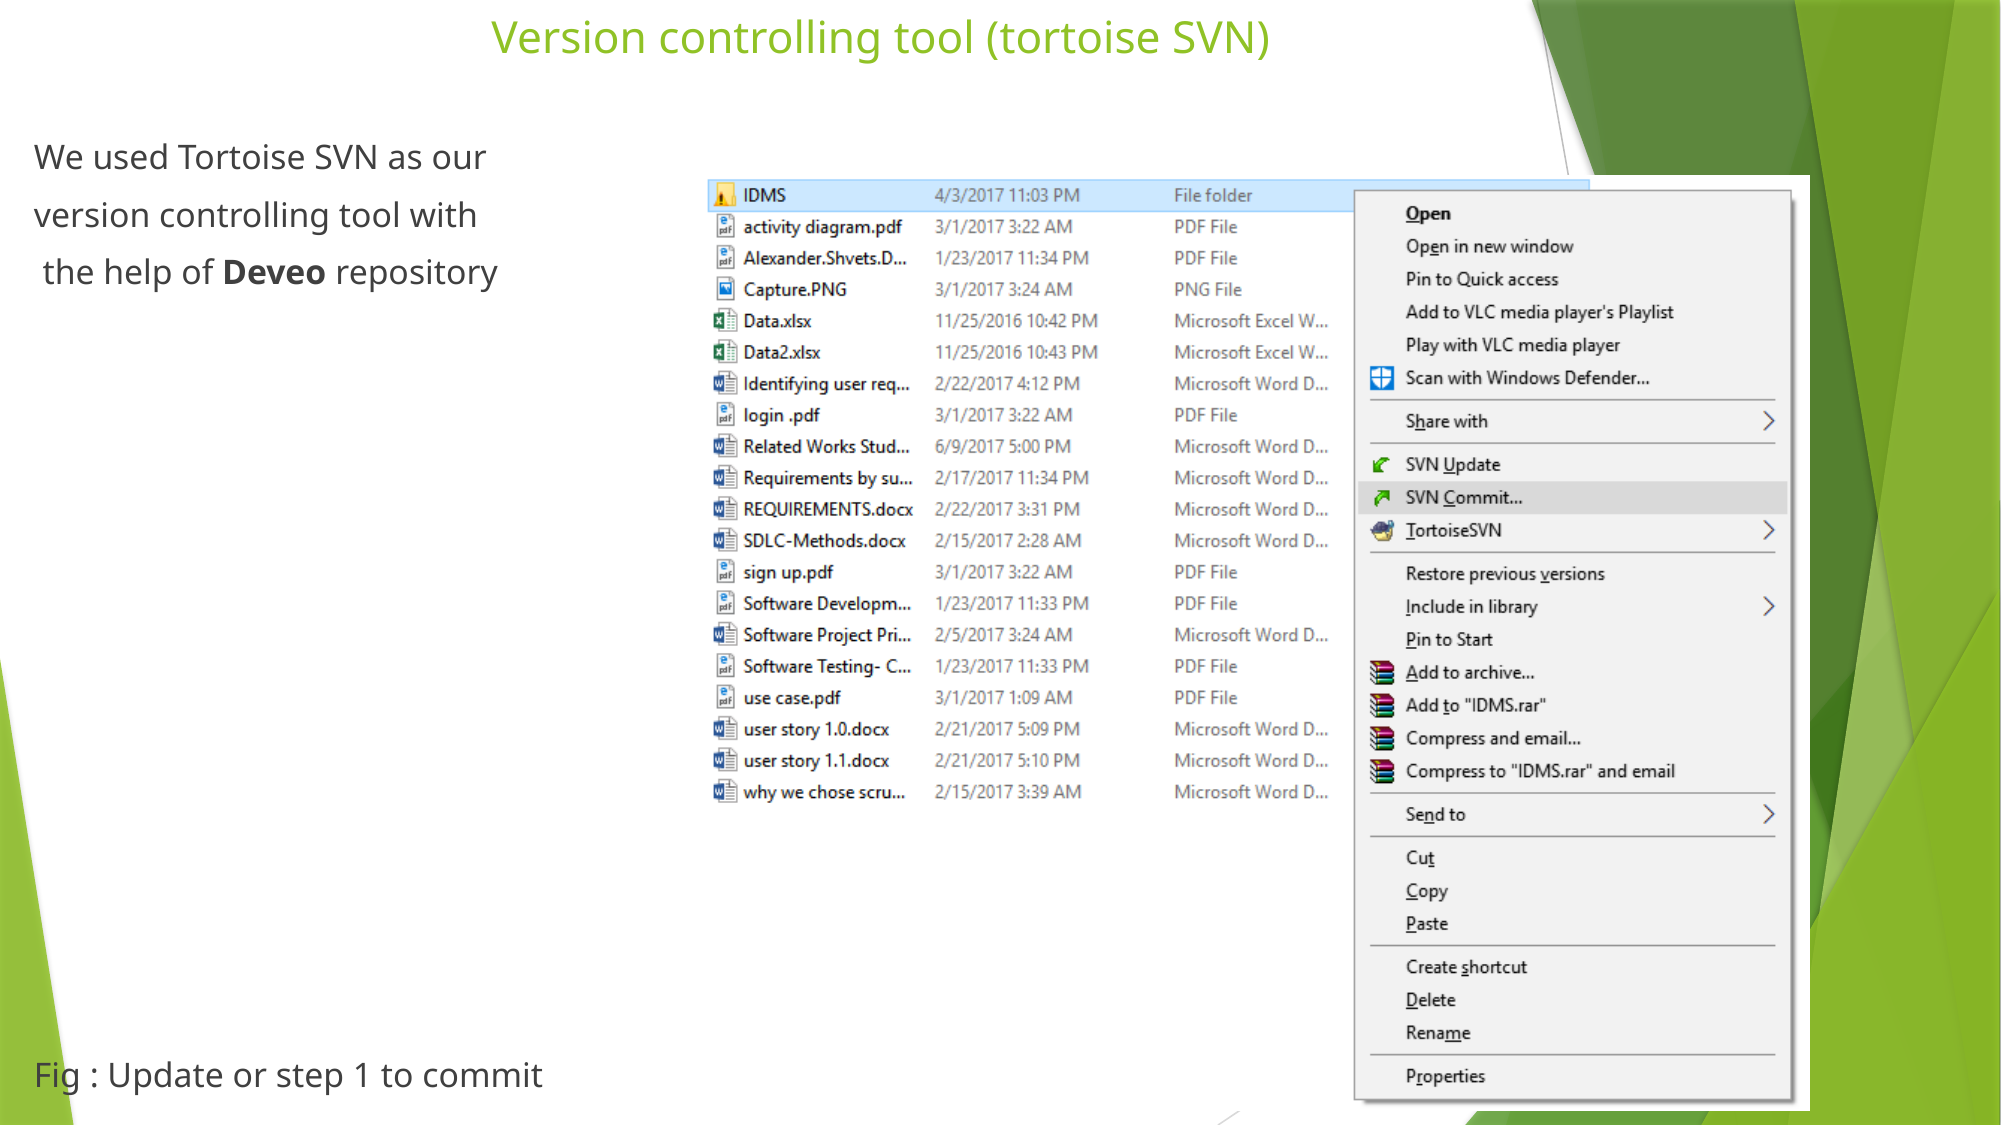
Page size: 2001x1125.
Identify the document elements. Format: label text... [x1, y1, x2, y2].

picture [692, 174, 1810, 1112]
title Version controlling tool (tortoise SVN) [18, 2, 1744, 71]
list We used Tortoise SVN as our version controlling tool with the help of Deveo repository Fig : Update or step 1 to commit [18, 128, 1969, 1111]
